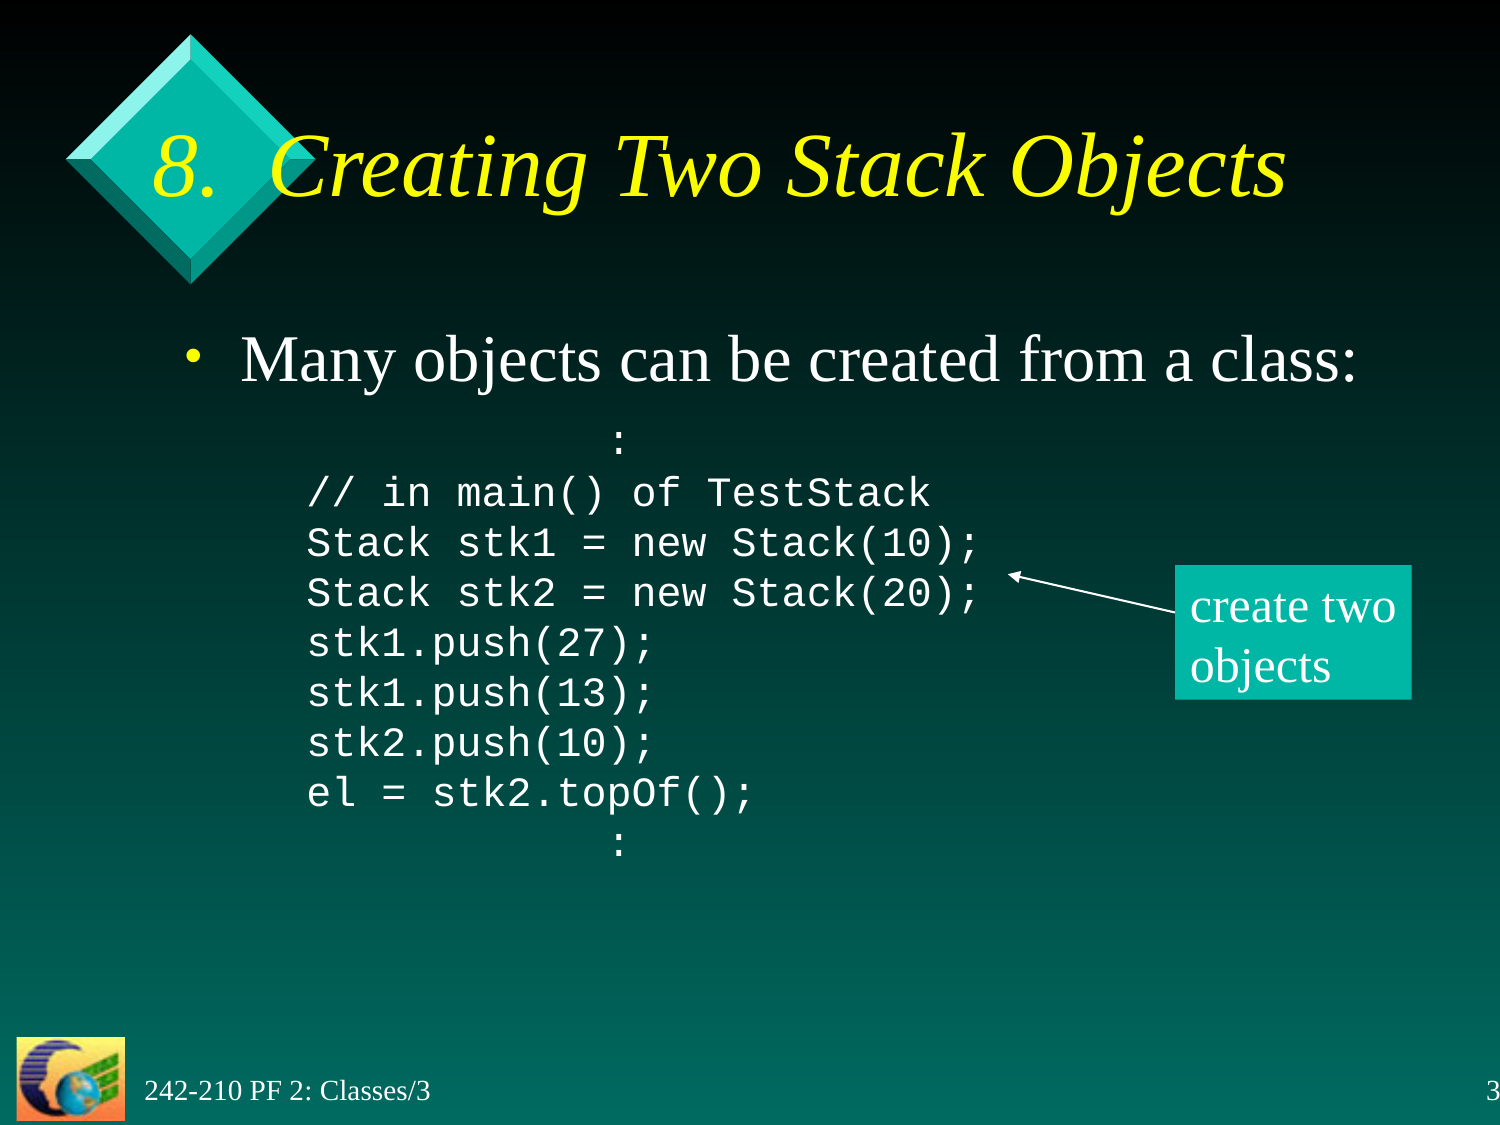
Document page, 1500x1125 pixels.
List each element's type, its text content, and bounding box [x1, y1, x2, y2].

title 8. Creating Two Stack Objects [136, 68, 1415, 251]
text_box create two objects [1175, 565, 1412, 700]
text_box [1007, 570, 1175, 613]
picture [16, 1037, 125, 1121]
list Many objects can be created from a class: : // in main() of TestStack Stack stk1 = new Stack(10); Stack stk2 = new Stack(20); stk1.push(27); stk1.push(13); stk2.push(10); el = stk2.topOf(); : [169, 307, 1446, 984]
